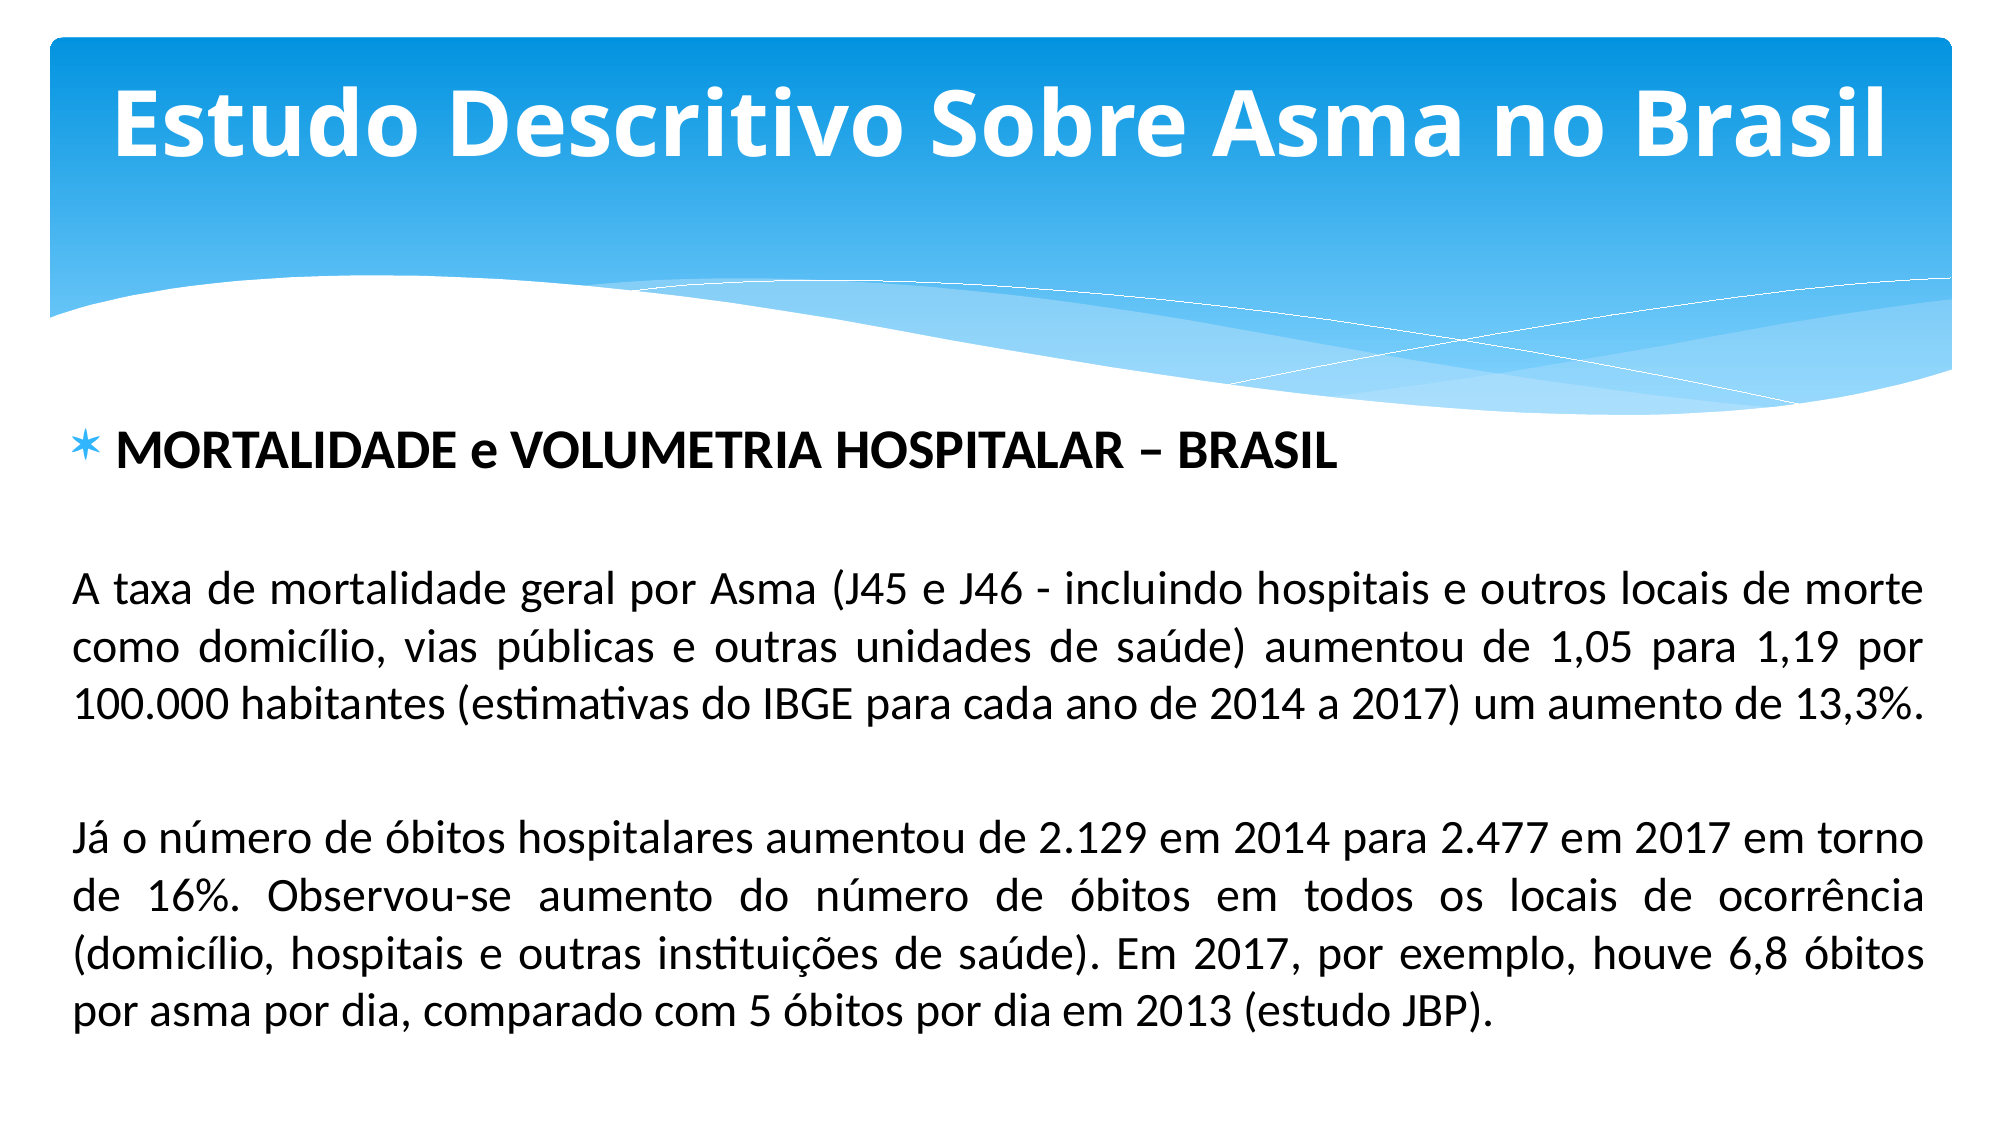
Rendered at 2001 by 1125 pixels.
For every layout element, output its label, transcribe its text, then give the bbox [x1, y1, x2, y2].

text_box Estudo Descritivo Sobre Asma no Brasil [57, 38, 1944, 201]
list MORTALIDADE e VOLUMETRIA HOSPITALAR – BRASIL A taxa de mortalidade geral por Asma (J45 e J46 - incluindo hospitais e outros locais de morte como domicílio, vias públicas e outras unidades de saúde) aumentou de 1,05 para 1,19 por 100.000 habitantes (estimativas do IBGE para cada ano de 2014 a 2017) um aumento de 13,3%. Já o número de óbitos hospitalares aumentou de 2.129 em 2014 para 2.477 em 2017 em torno de 16%. Observou-se aumento do número de óbitos em todos os locais de ocorrência (domicílio, hospitais e outras instituições de saúde). Em 2017, por exemplo, houve 6,8 óbitos por asma por dia, comparado com 5 óbitos por dia em 2013 (estudo JBP). [57, 405, 1944, 1082]
